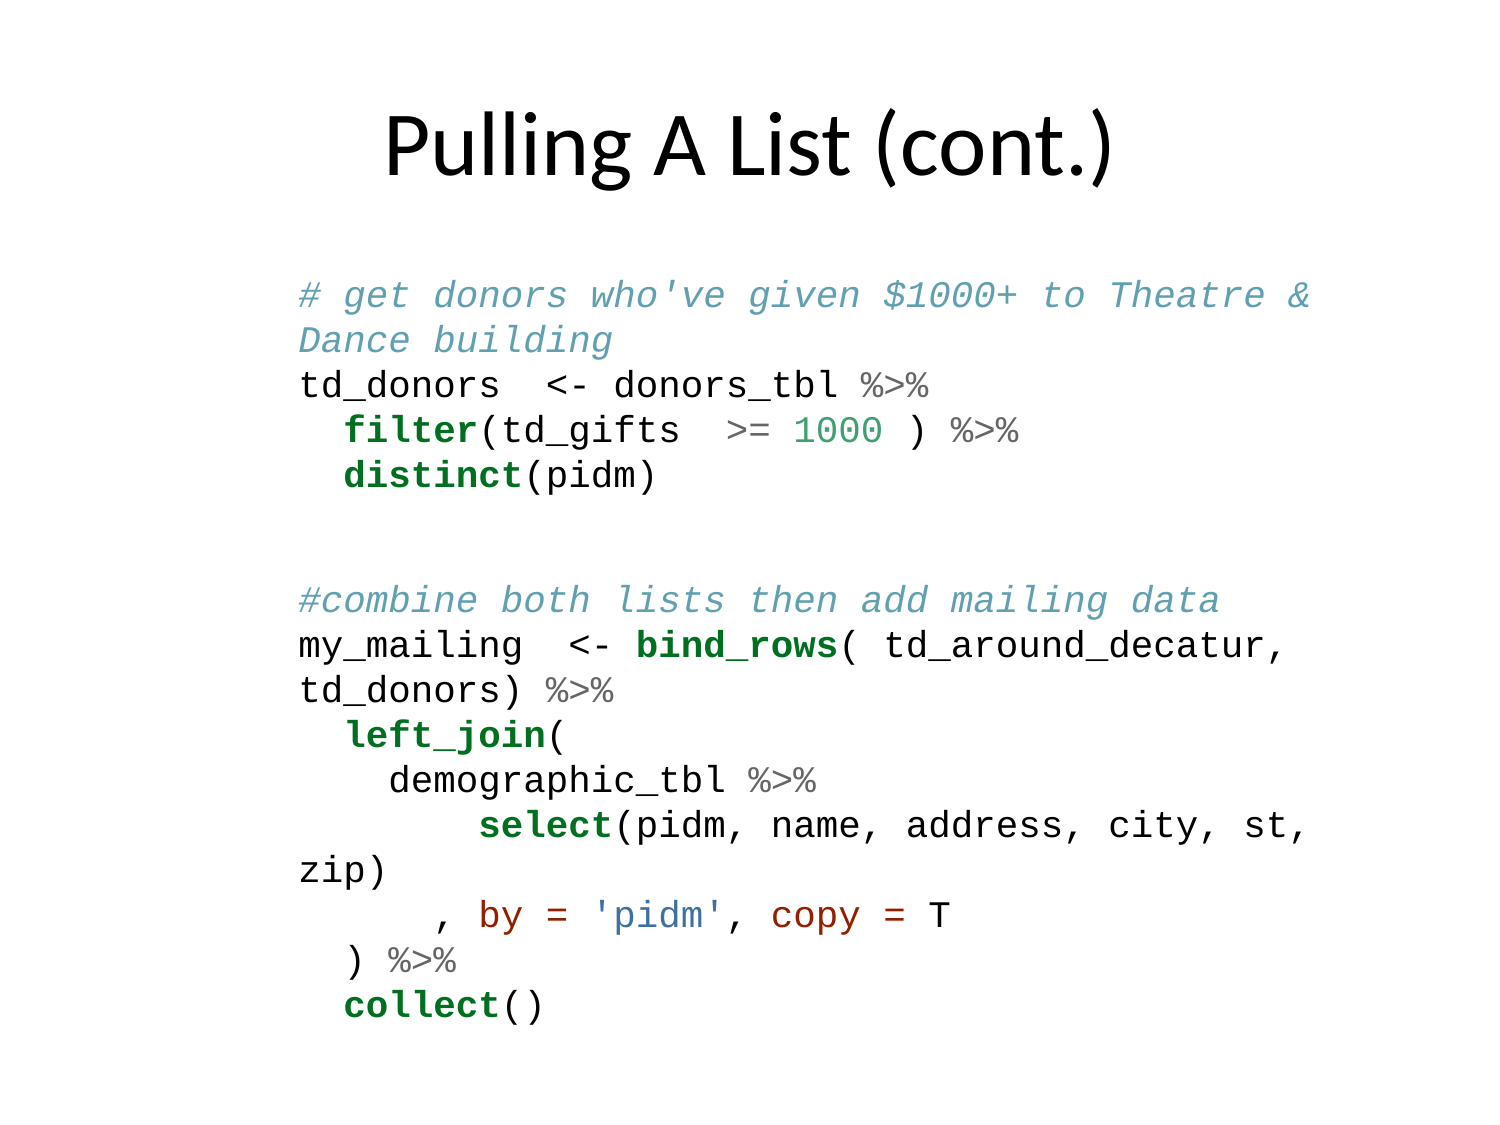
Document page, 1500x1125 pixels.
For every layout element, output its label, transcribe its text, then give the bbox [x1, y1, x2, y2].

list # get donors who've given $1000+ to Theatre & Dance building td_donors <- donors_tbl %>% filter(td_gifts >= 1000 ) %>% distinct(pidm) #combine both lists then add mailing data my_mailing <- bind_rows( td_around_decatur, td_donors) %>% left_join( demographic_tbl %>% select(pidm, name, address, city, st, zip) , by = 'pidm', copy = T ) %>% collect() [75, 262, 1425, 1005]
title Pulling A List (cont.) [75, 45, 1425, 233]
